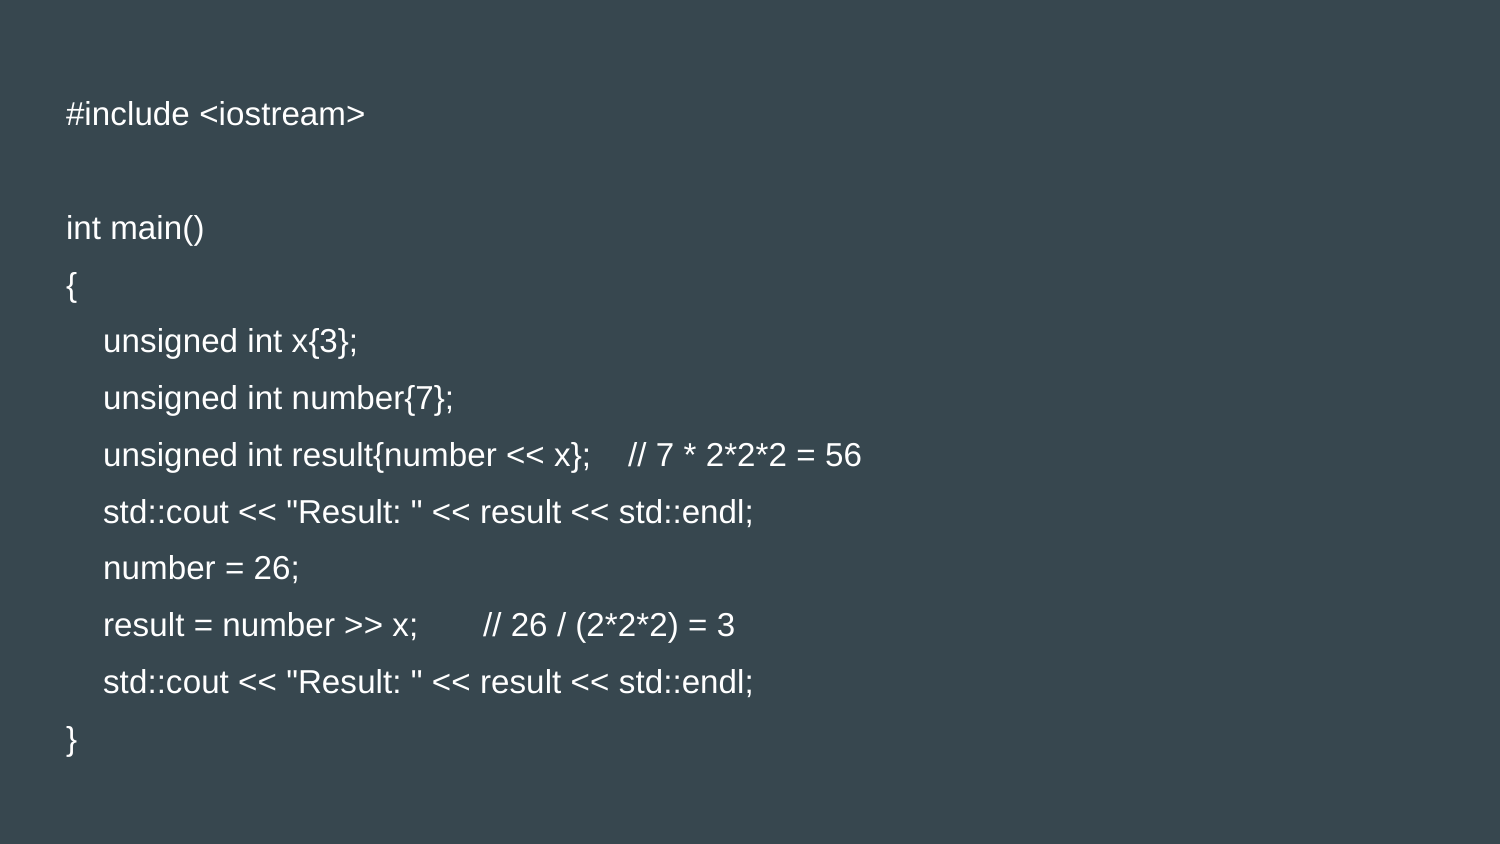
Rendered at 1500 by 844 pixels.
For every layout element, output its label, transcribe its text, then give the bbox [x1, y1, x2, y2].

list #include <iostream> int main() { unsigned int x{3}; unsigned int number{7}; unsigned int result{number << x}; // 7 * 2*2*2 = 56 std::cout << "Result: " << result << std::endl; number = 26; result = number >> x; // 26 / (2*2*2) = 3 std::cout << "Result: " << result << std::endl; } [51, 85, 1449, 772]
